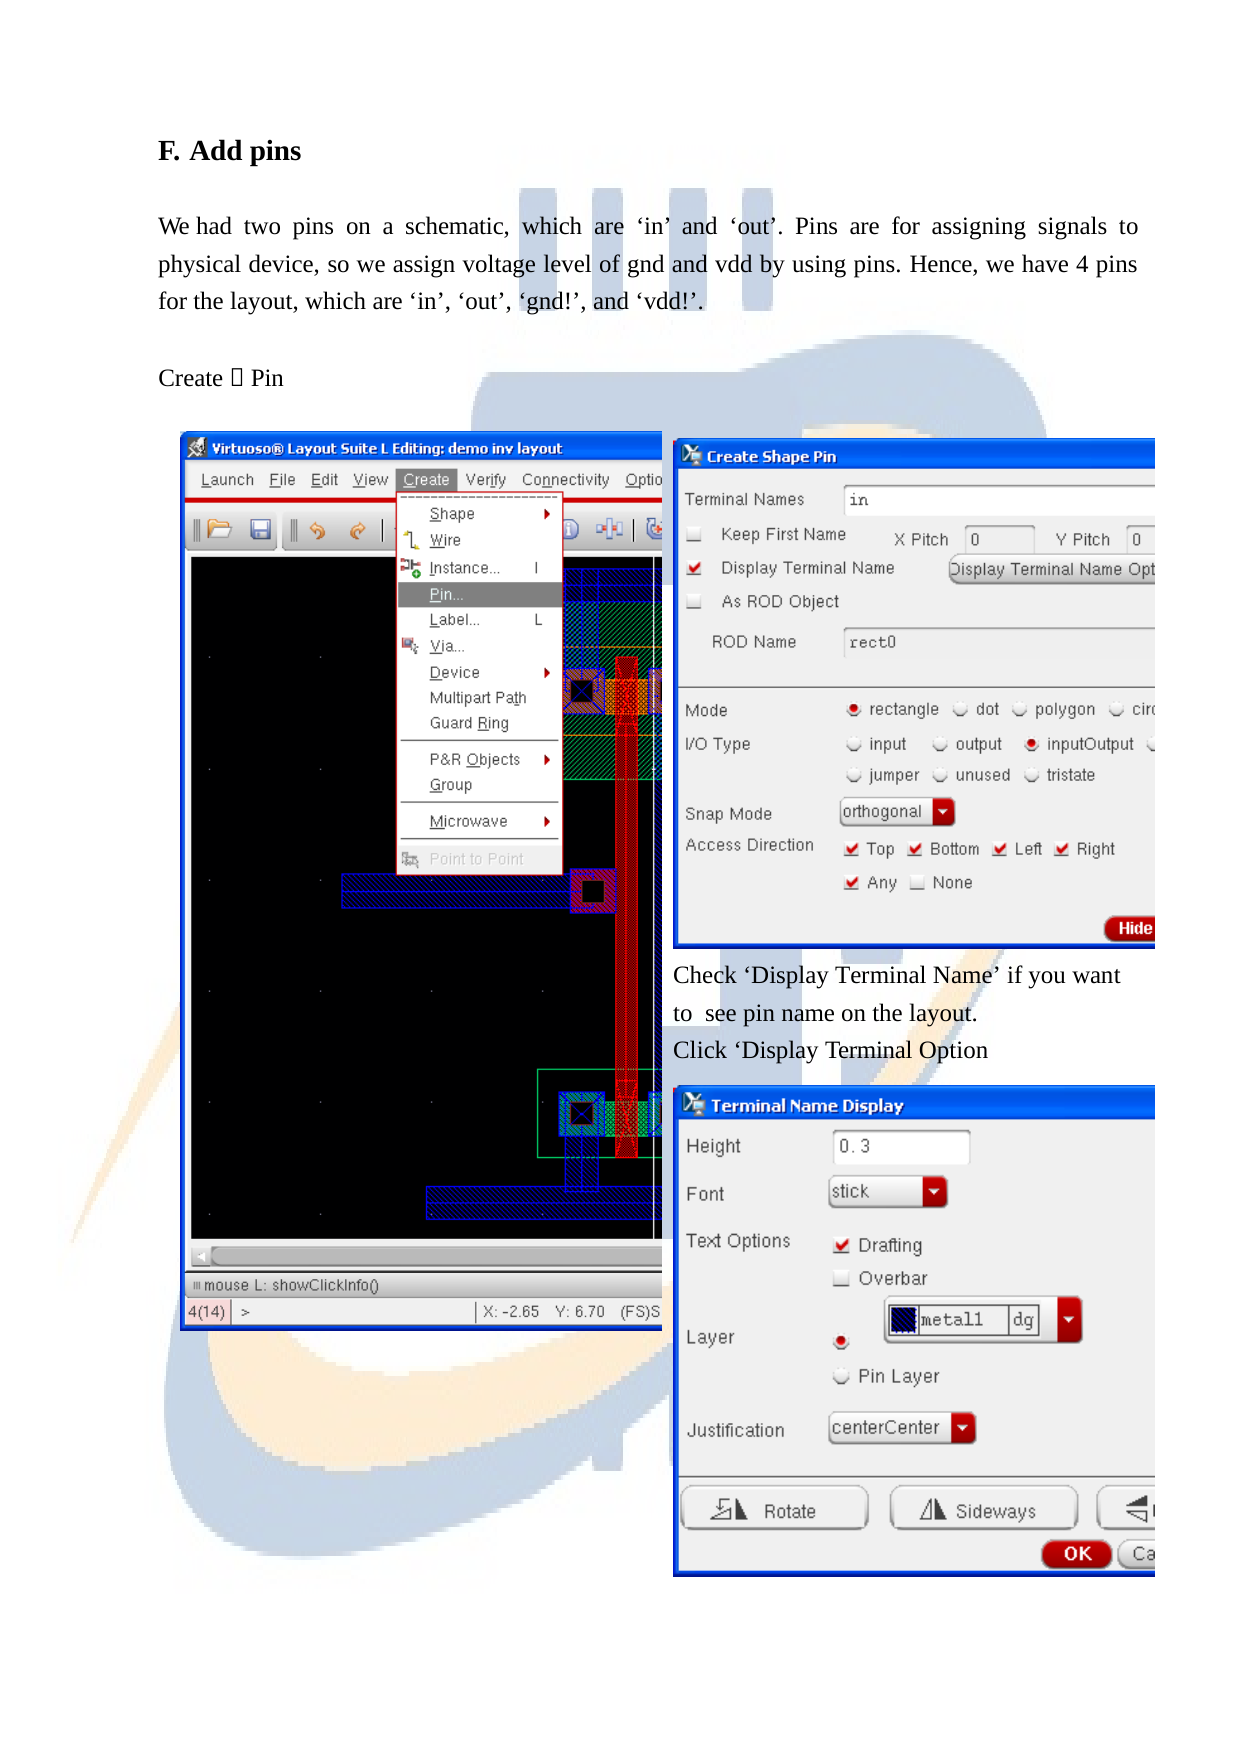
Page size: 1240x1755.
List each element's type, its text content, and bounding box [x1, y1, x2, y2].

picture [672, 1085, 1156, 1577]
picture [672, 437, 1156, 950]
picture [179, 431, 663, 1331]
text_box F. Add pins We had two pins on a schematic, which are ‘in’ and ‘out’. Pins are for assigning signals to physical device, so we assign voltage level of gnd and vdd by using pins. Hence, we have 4 pins for the layout, which are ‘in’, ‘out’, ‘gnd!’, and ‘vdd!’. Create  Pin [156, 129, 1146, 392]
text_box Check ‘Display Terminal Name’ if you want to see pin name on the layout. Click ‘Display Terminal Option [670, 949, 1146, 1064]
